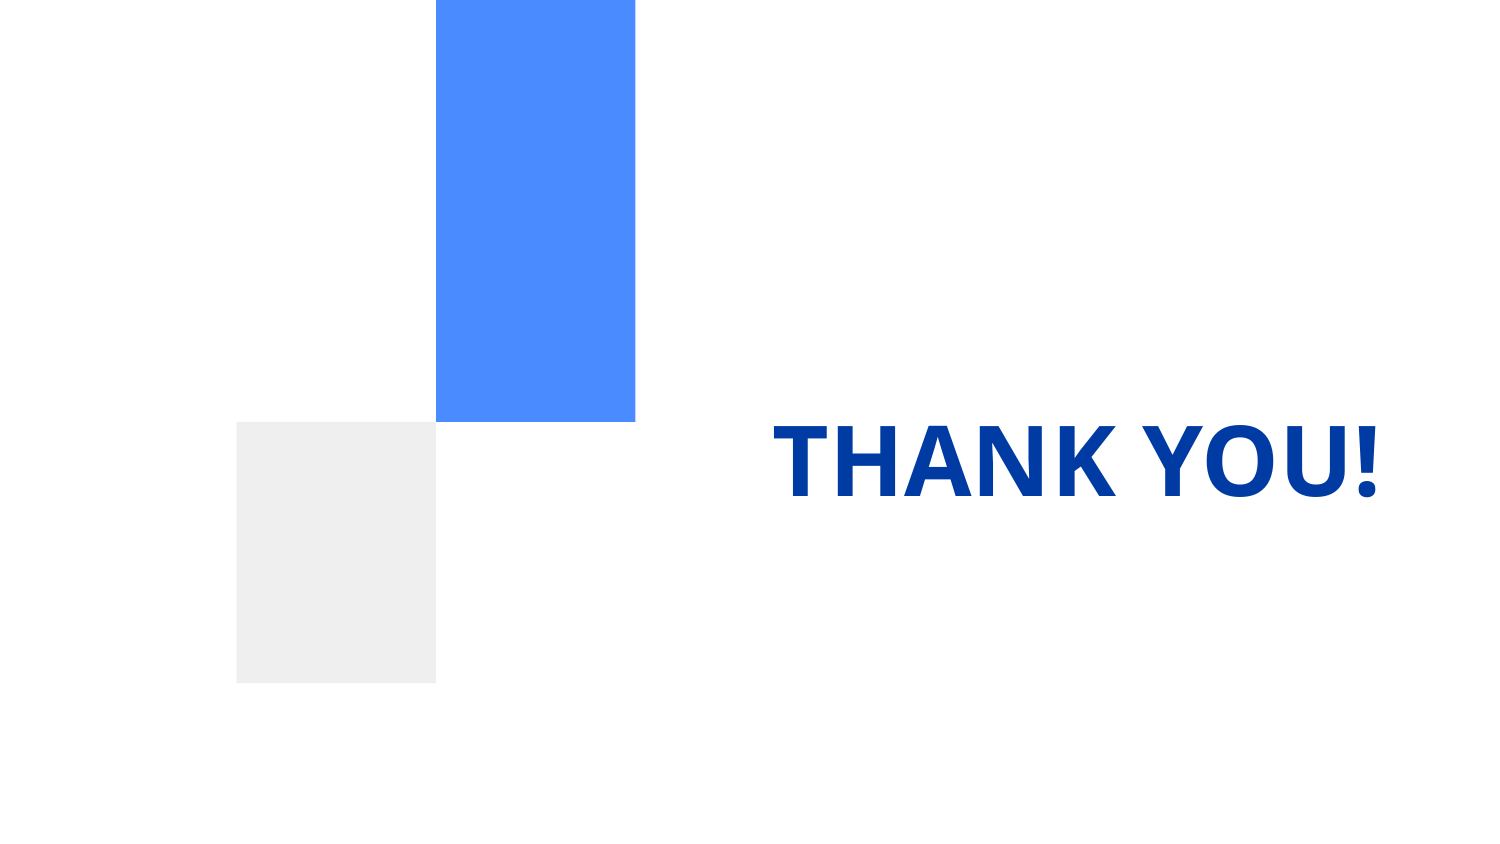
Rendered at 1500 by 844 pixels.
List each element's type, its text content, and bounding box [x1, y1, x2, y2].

title THANK YOU! [664, 387, 1397, 526]
